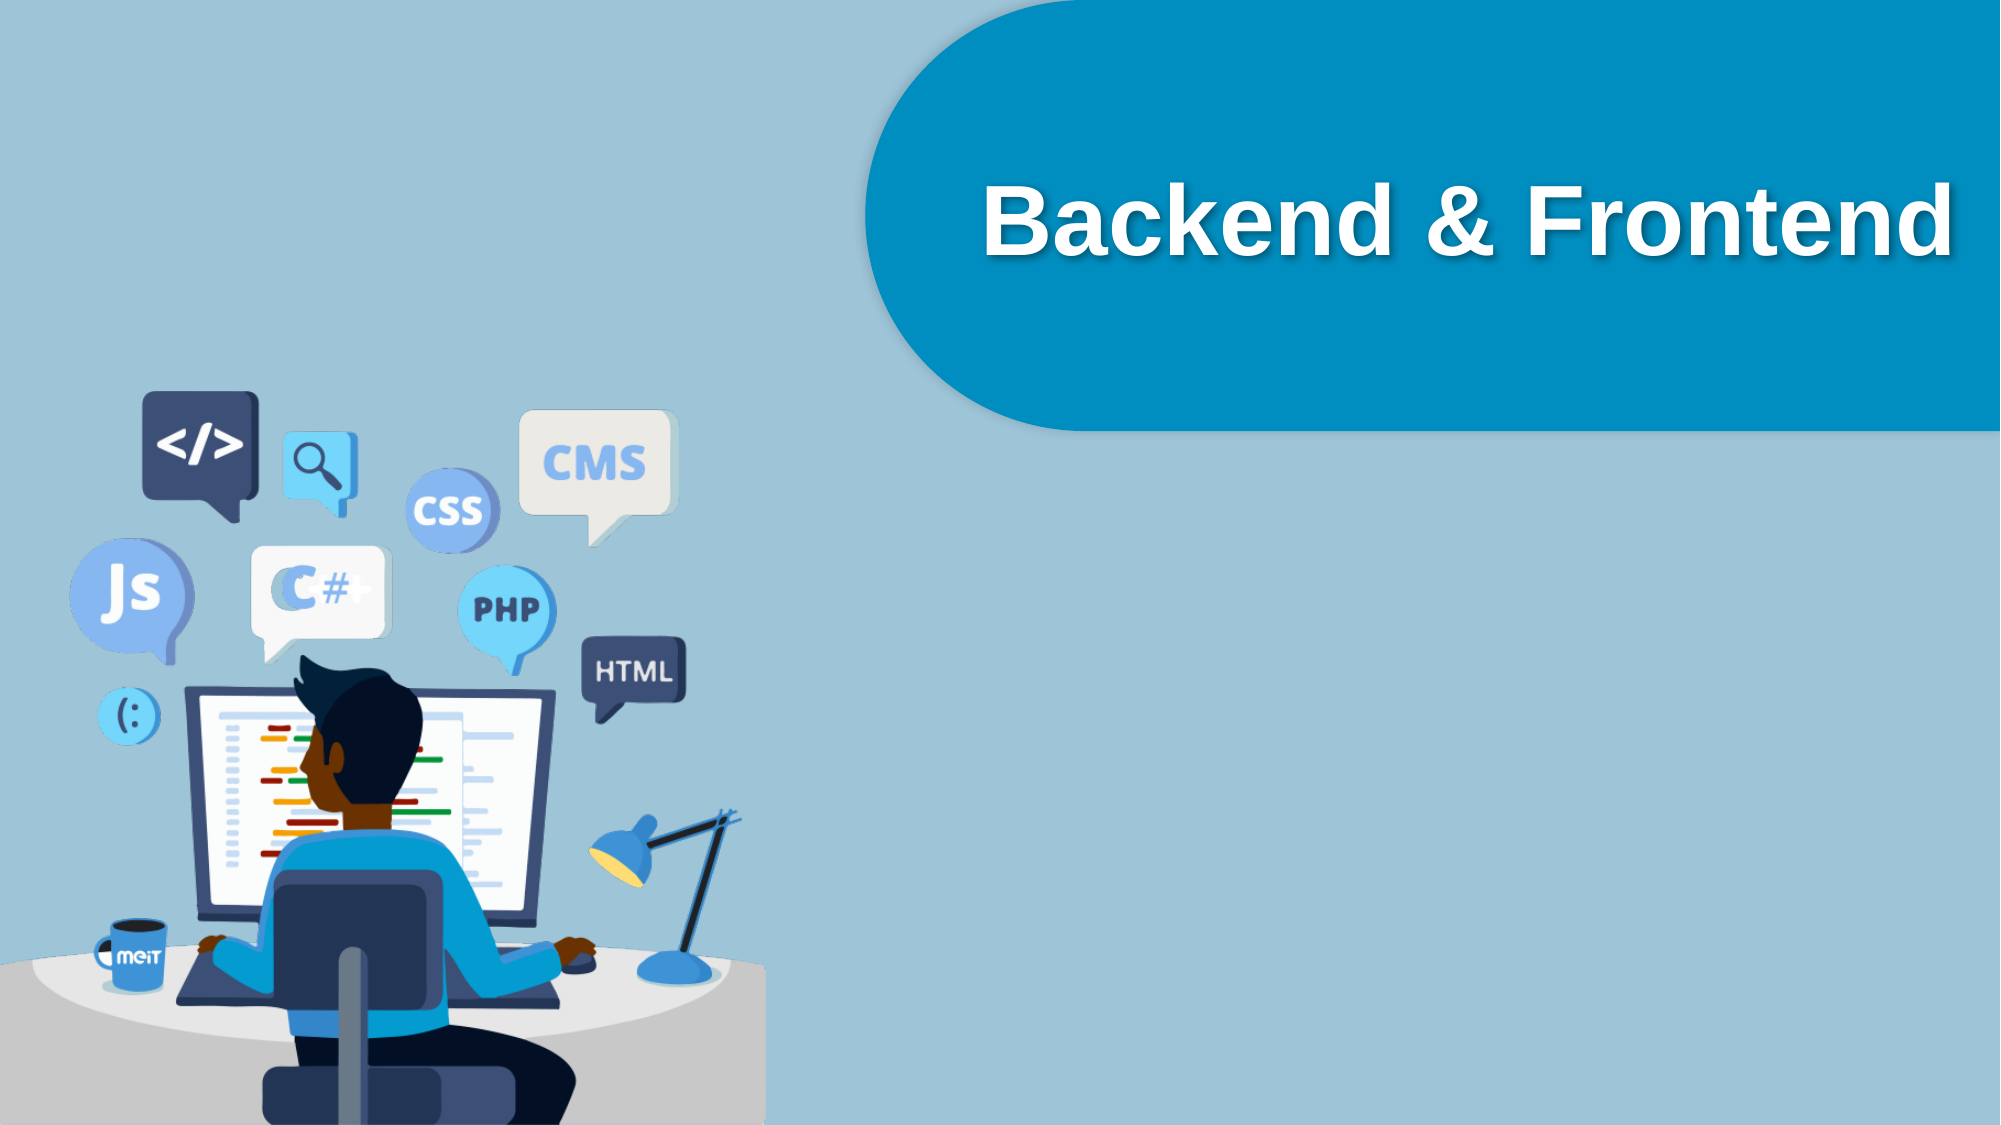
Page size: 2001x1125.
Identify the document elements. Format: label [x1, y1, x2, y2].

picture [0, 391, 766, 1125]
text_box [683, 0, 2000, 432]
